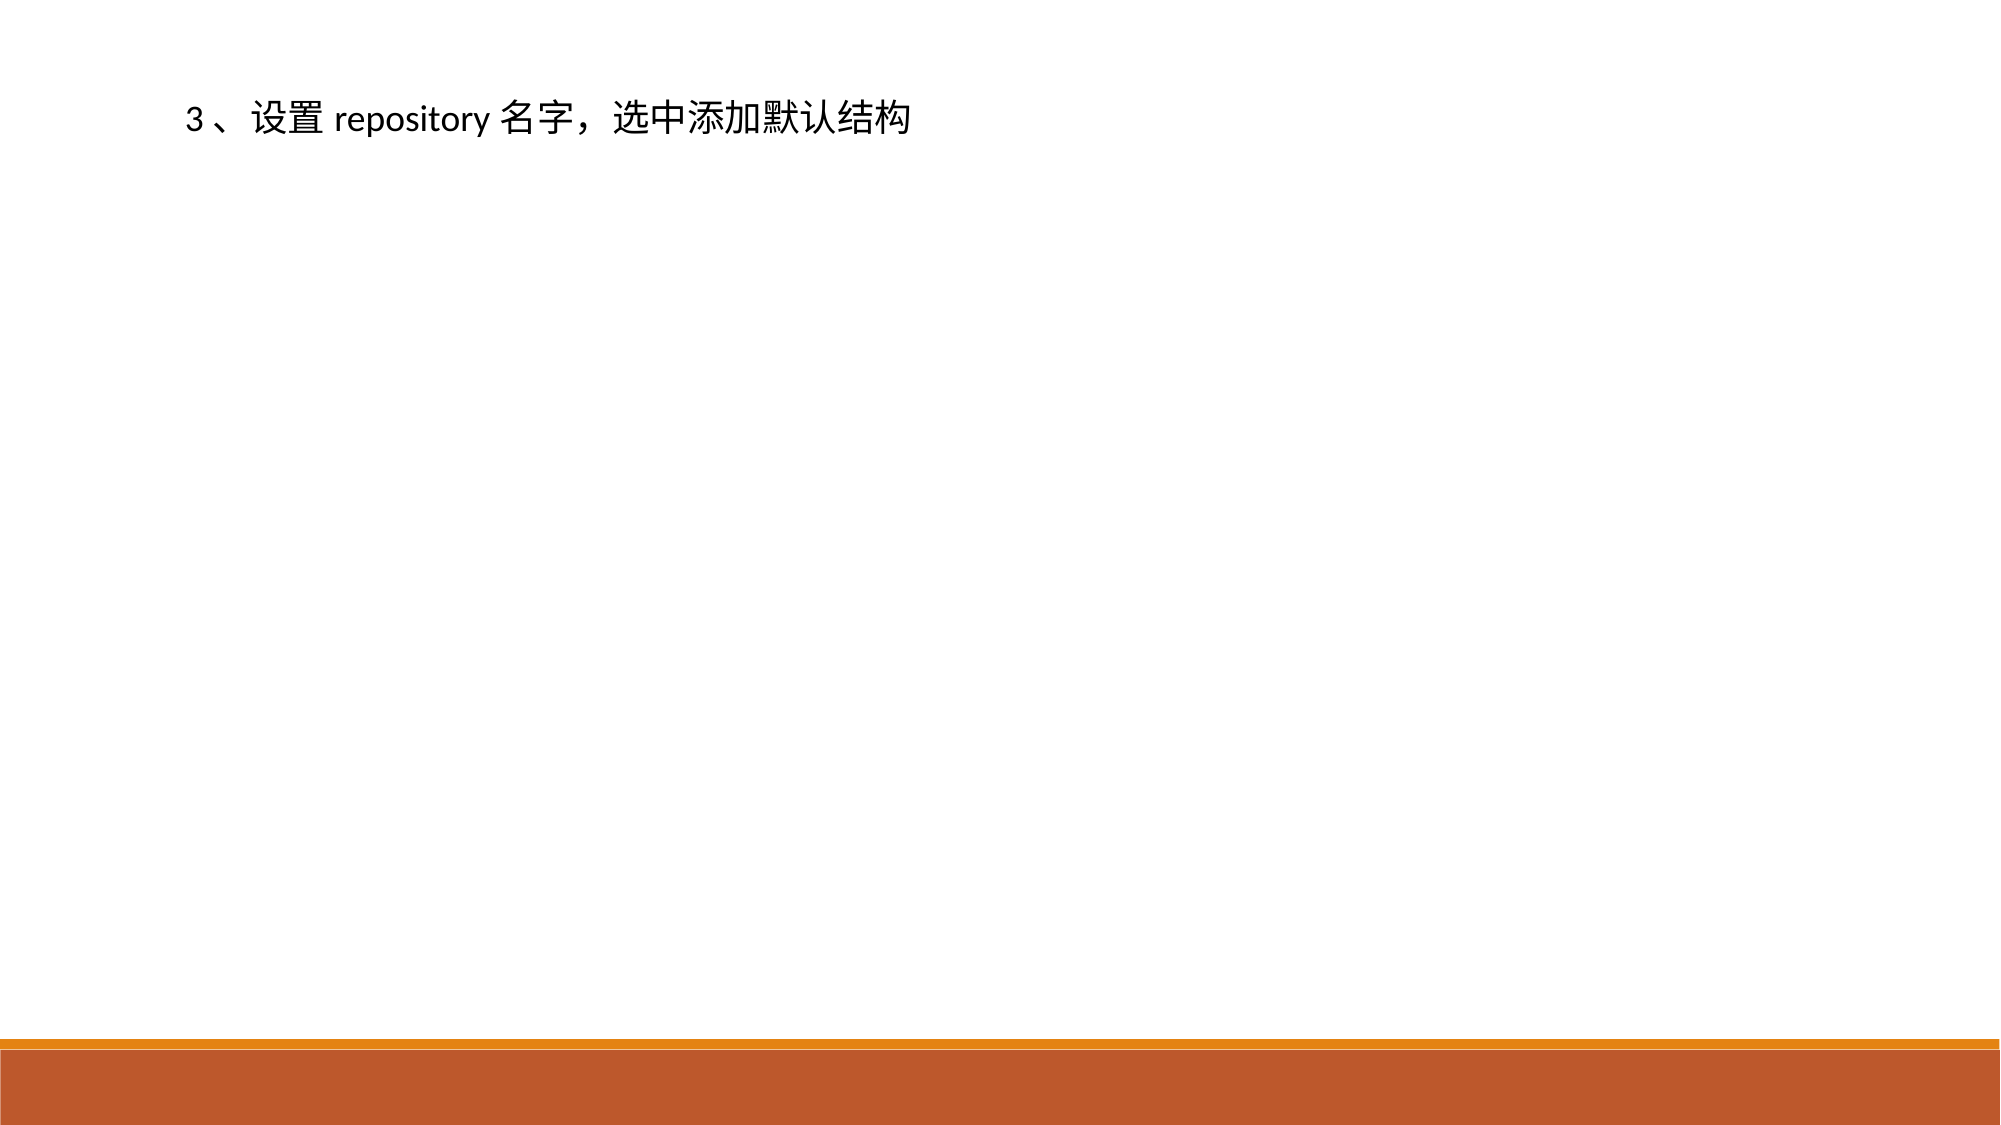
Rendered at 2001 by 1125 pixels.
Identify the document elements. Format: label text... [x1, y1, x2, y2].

text_box 3、设置repository名字，选中添加默认结构 [170, 86, 927, 147]
